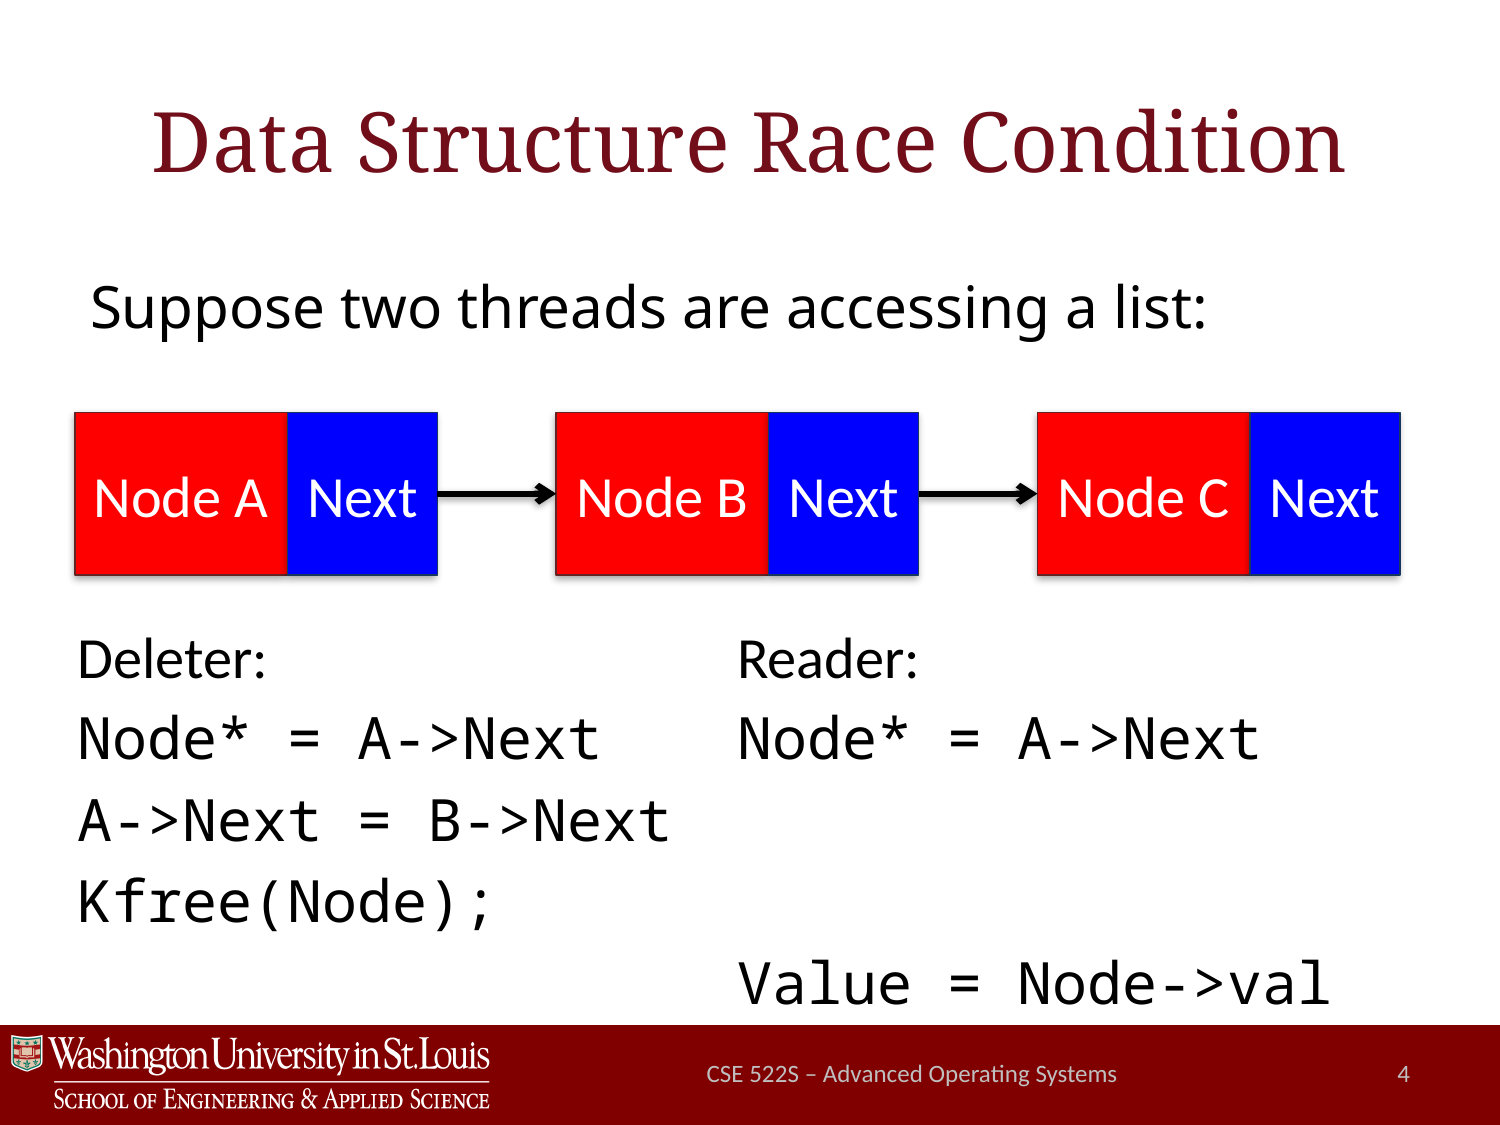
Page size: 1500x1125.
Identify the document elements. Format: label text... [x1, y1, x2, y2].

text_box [555, 412, 919, 576]
text_box Deleter: Node* = A->Next A->Next = B->Next Kfree(Node); Reader: Node* = A->Next Value = Node->val [62, 612, 1413, 1025]
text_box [1037, 412, 1401, 576]
footer CSE 522S – Advanced Operating Systems [675, 1042, 1074, 1103]
list Suppose two threads are accessing a list: [75, 262, 1425, 400]
title Data Structure Race Condition [75, 45, 1425, 233]
slide_number 4 [1074, 1042, 1425, 1103]
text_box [74, 412, 438, 576]
picture [0, 1005, 513, 1125]
